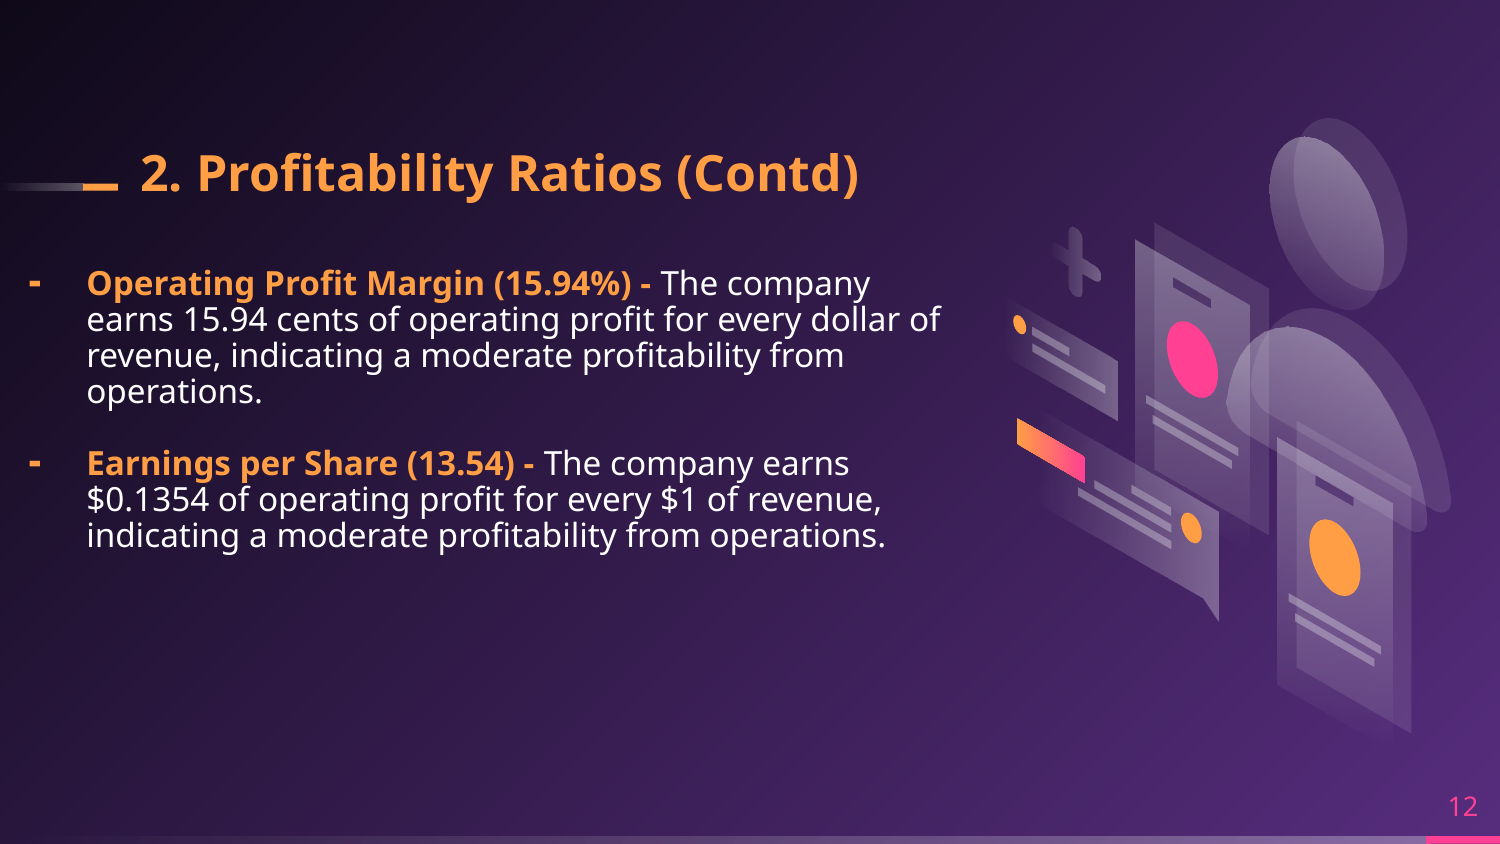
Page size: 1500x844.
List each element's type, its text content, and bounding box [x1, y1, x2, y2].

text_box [1002, 117, 1452, 751]
list Operating Profit Margin (15.94%) - The company earns 15.94 cents of operating profit for every dollar of revenue, indicating a moderate profitability from operations. Earnings per Share (13.54) - The company earns $0.1354 of operating profit for every $1 of revenue, indicating a moderate profitability from operations. [30, 267, 956, 765]
slide_number 12 [1426, 779, 1500, 837]
title 2. Profitability Ratios (Contd) [140, 137, 997, 203]
